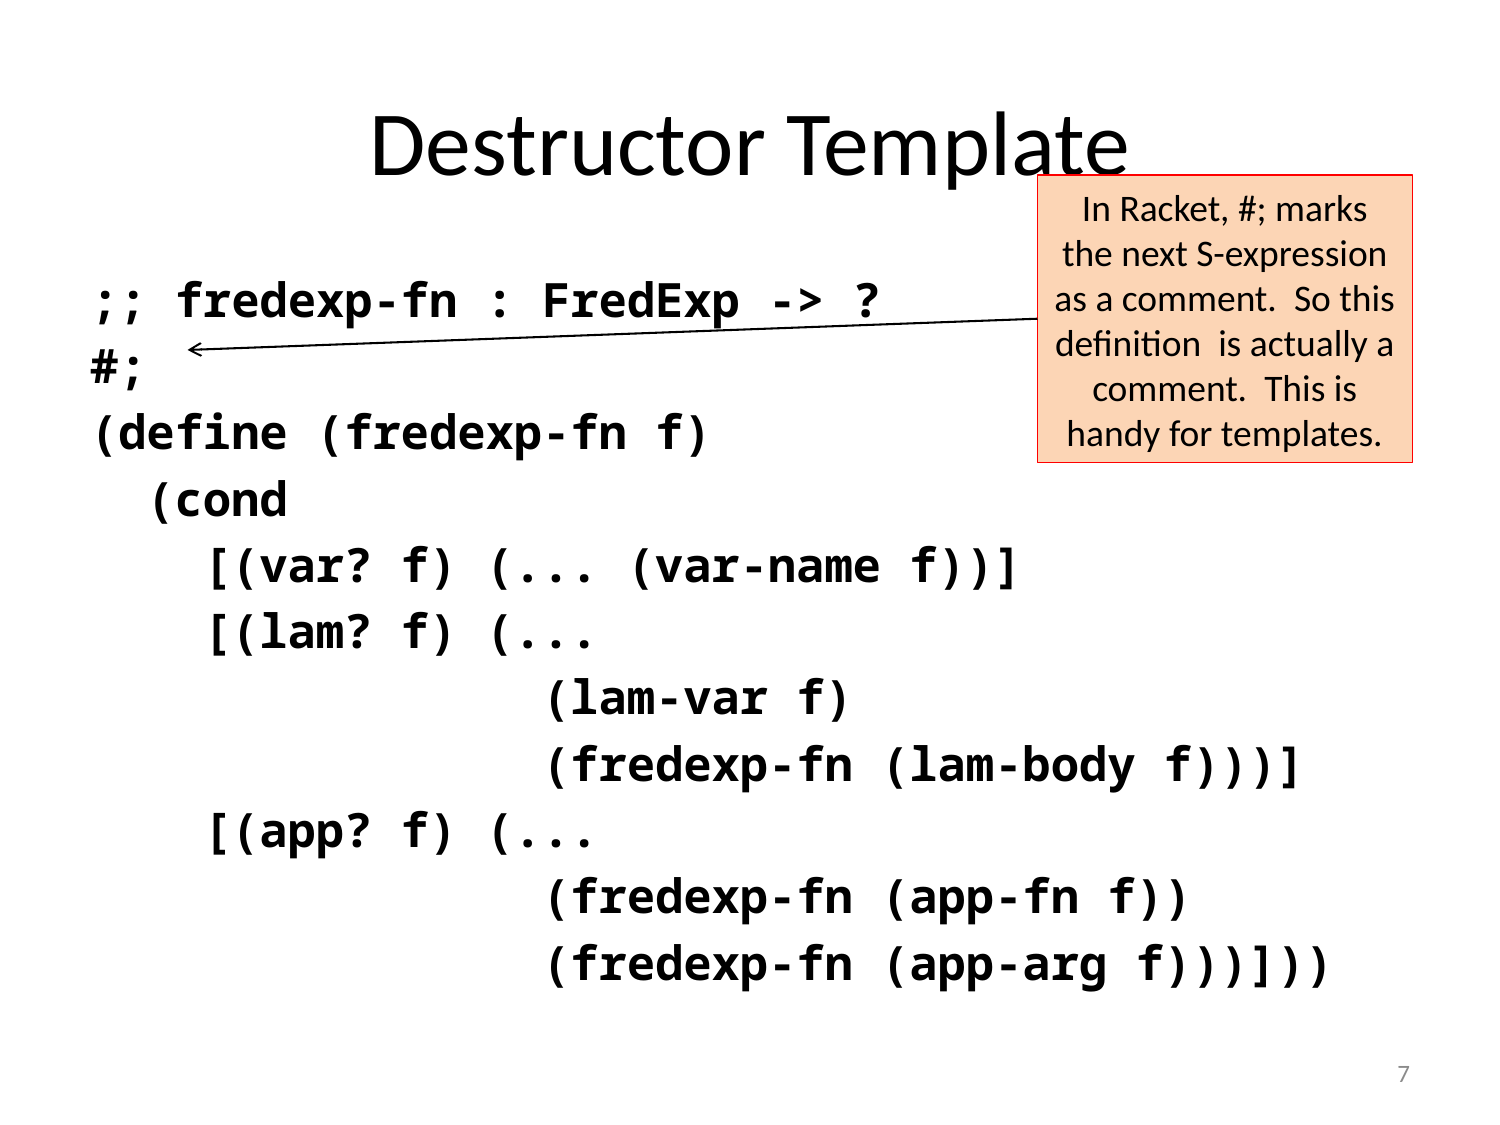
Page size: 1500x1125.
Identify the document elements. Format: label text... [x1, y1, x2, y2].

list ;; fredexp-fn : FredExp -> ? #; (define (fredexp-fn f) (cond [(var? f) (... (var-name f))] [(lam? f) (... (lam-var f) (fredexp-fn (lam-body f)))] [(app? f) (... (fredexp-fn (app-fn f)) (fredexp-fn (app-arg f)))])) [75, 262, 1425, 1005]
slide_number 7 [1074, 1042, 1425, 1103]
title Destructor Template [75, 45, 1425, 233]
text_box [187, 318, 1038, 351]
text_box In Racket, #; marks the next S-expression as a comment. So this definition is actually a comment. This is handy for templates. [1035, 173, 1414, 464]
